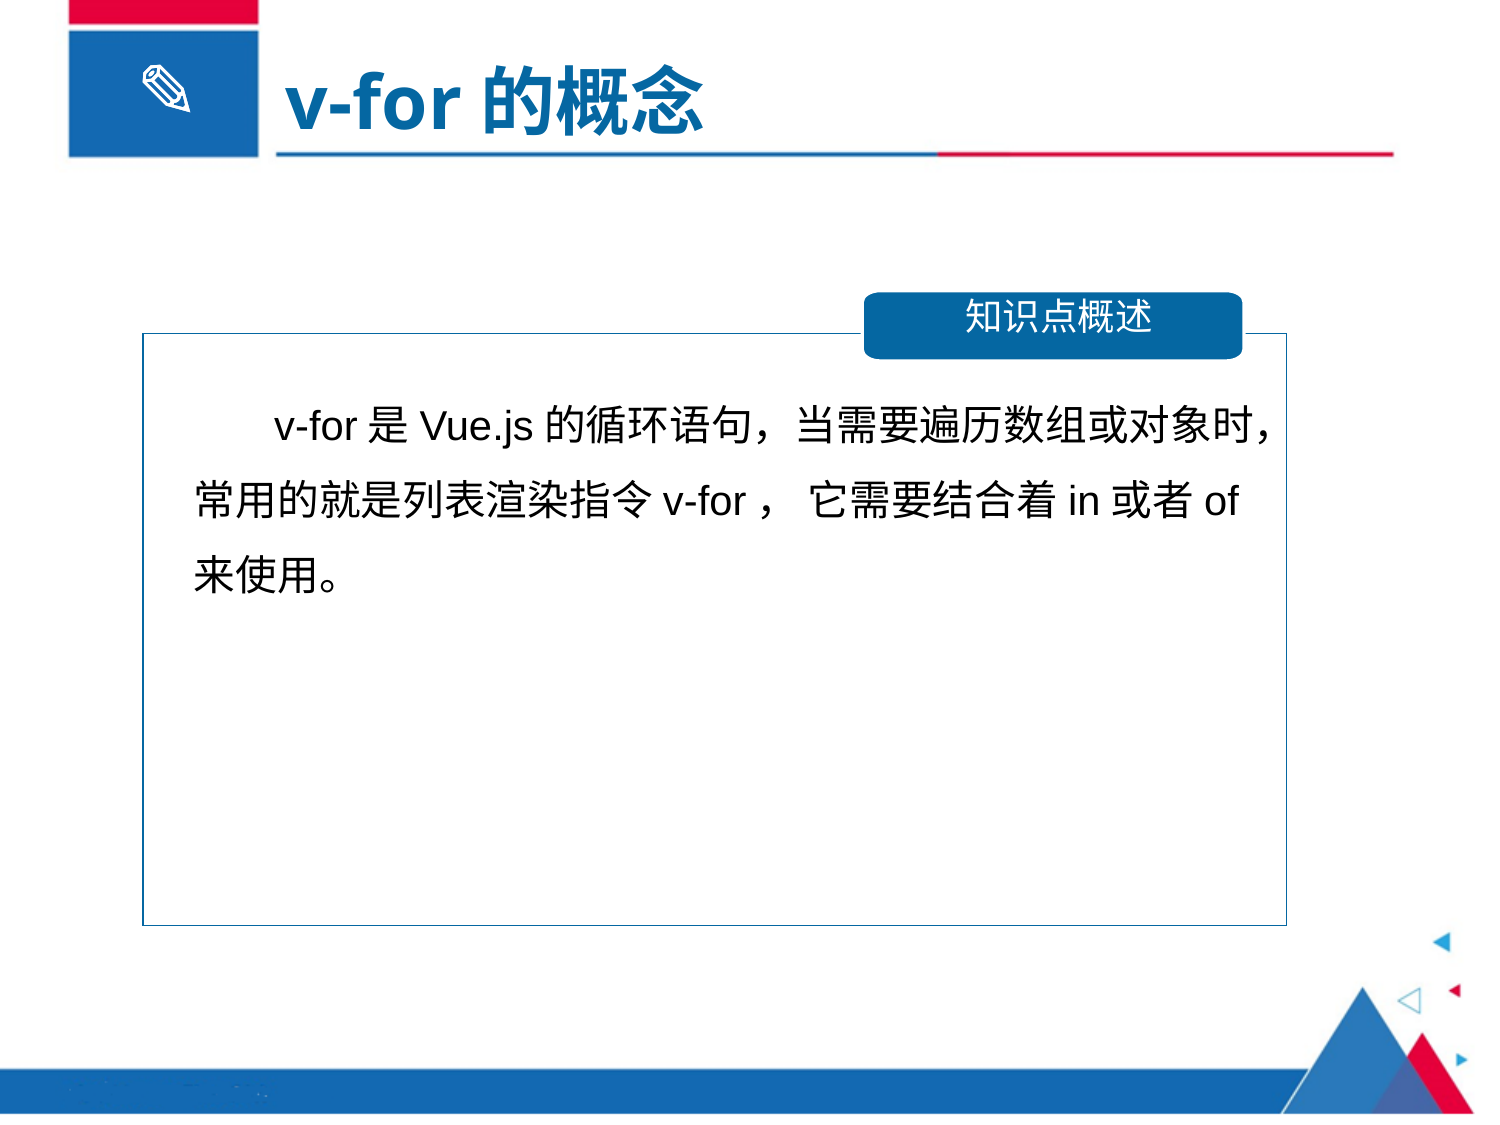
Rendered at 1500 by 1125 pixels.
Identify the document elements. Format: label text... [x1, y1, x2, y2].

text_box v-for的概念 [271, 39, 1499, 159]
picture [0, 0, 1500, 1125]
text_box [143, 290, 1287, 926]
text_box 知识点概述 [885, 285, 1232, 290]
